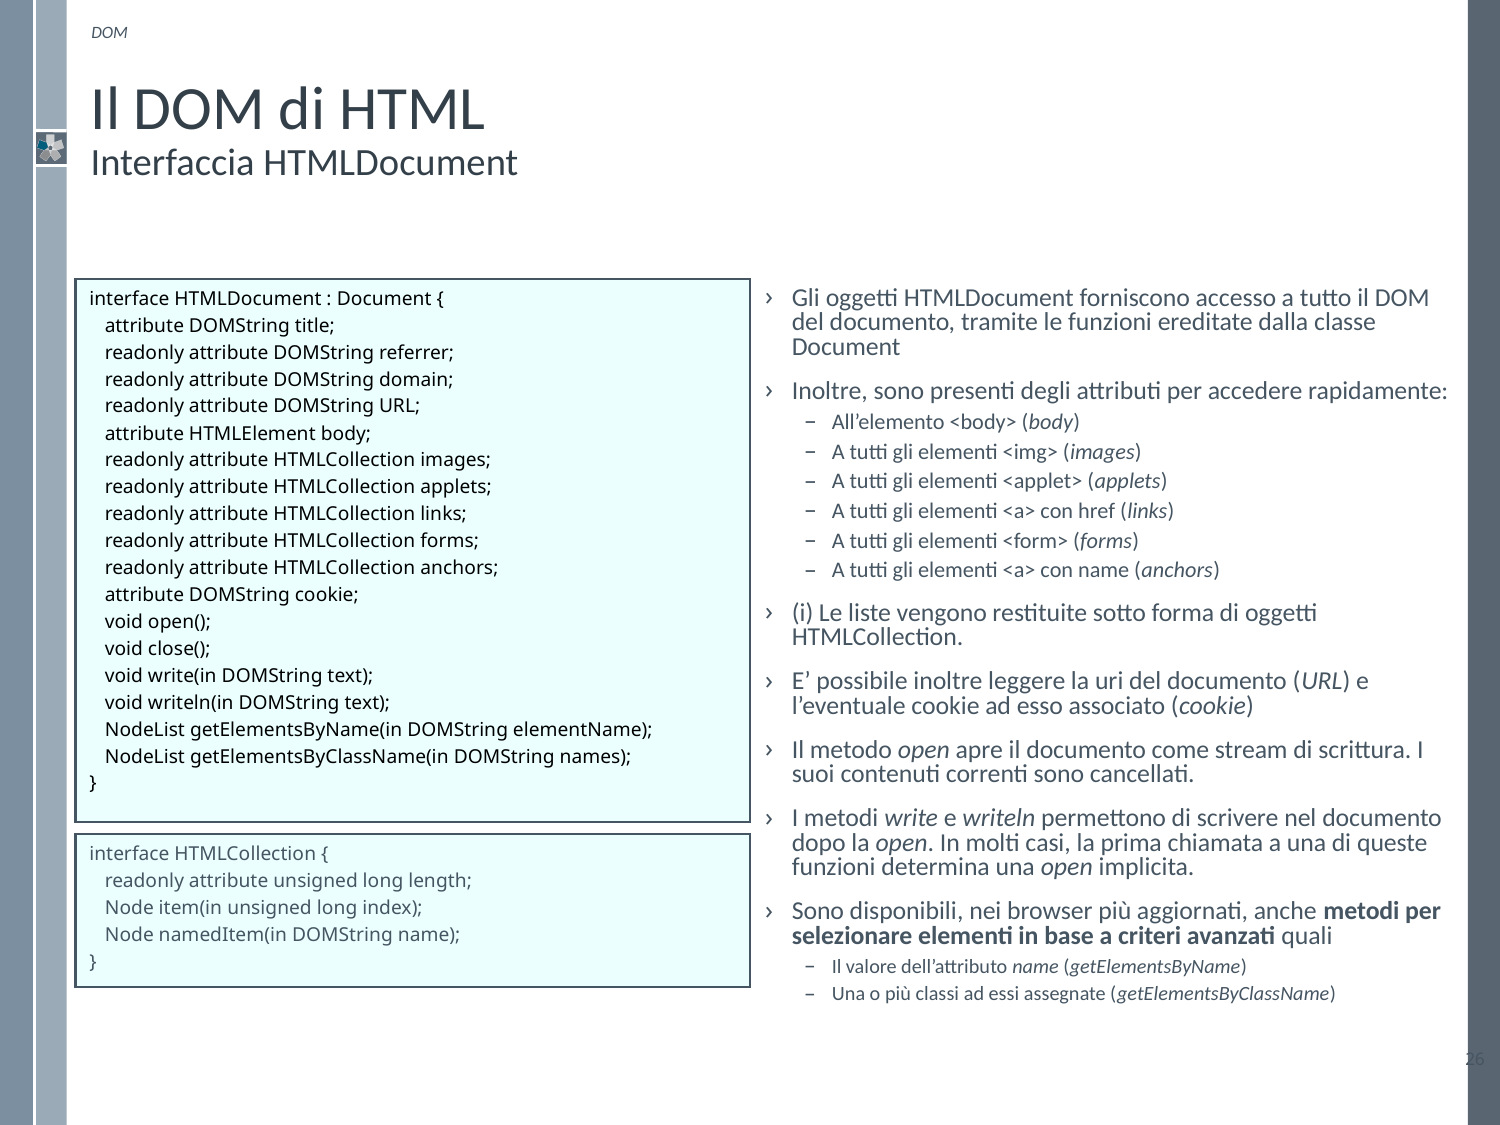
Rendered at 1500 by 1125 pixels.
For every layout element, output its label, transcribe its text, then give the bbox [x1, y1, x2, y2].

picture [37, 134, 64, 161]
list Gli oggetti HTMLDocument forniscono accesso a tutto il DOM del documento, tramite le funzioni ereditate dalla classe Document Inoltre, sono presenti degli attributi per accedere rapidamente: All’elemento <body> (body) A tutti gli elementi <img> (images) A tutti gli elementi <applet> (applets) A tutti gli elementi <a> con href (links) A tutti gli elementi <form> (forms) A tutti gli elementi <a> con name (anchors) (i) Le liste vengono restituite sotto forma di oggetti HTMLCollection. E’ possibile inoltre leggere la uri del documento (URL) e l’eventuale cookie ad esso associato (cookie) Il metodo open apre il documento come stream di scrittura. I suoi contenuti correnti sono cancellati. I metodi write e writeln permettono di scrivere nel documento dopo la open. In molti casi, la prima chiamata a una di queste funzioni determina una open implicita. Sono disponibili, nei browser più aggiornati, anche metodi per selezionare elementi in base a criteri avanzati quali Il valore dell’attributo name (getElementsByName) Una o più classi ad essi assegnate (getElementsByClassName) [750, 279, 1471, 1030]
text_box interface HTMLDocument : Document { attribute DOMString title; readonly attribute DOMString referrer; readonly attribute DOMString domain; readonly attribute DOMString URL; attribute HTMLElement body; readonly attribute HTMLCollection images; readonly attribute HTMLCollection applets; readonly attribute HTMLCollection links; readonly attribute HTMLCollection forms; readonly attribute HTMLCollection anchors; attribute DOMString cookie; void open(); void close(); void write(in DOMString text); void writeln(in DOMString text); NodeList getElementsByName(in DOMString elementName); NodeList getElementsByClassName(in DOMString names); } [75, 279, 750, 823]
slide_number 26 [1336, 1042, 1500, 1077]
text_box interface HTMLCollection { readonly attribute unsigned long length; Node item(in unsigned long index); Node namedItem(in DOMString name); } [75, 834, 750, 987]
title Il DOM di HTML Interfaccia HTMLDocument [75, 68, 1459, 233]
footer DOM [76, 8, 566, 55]
